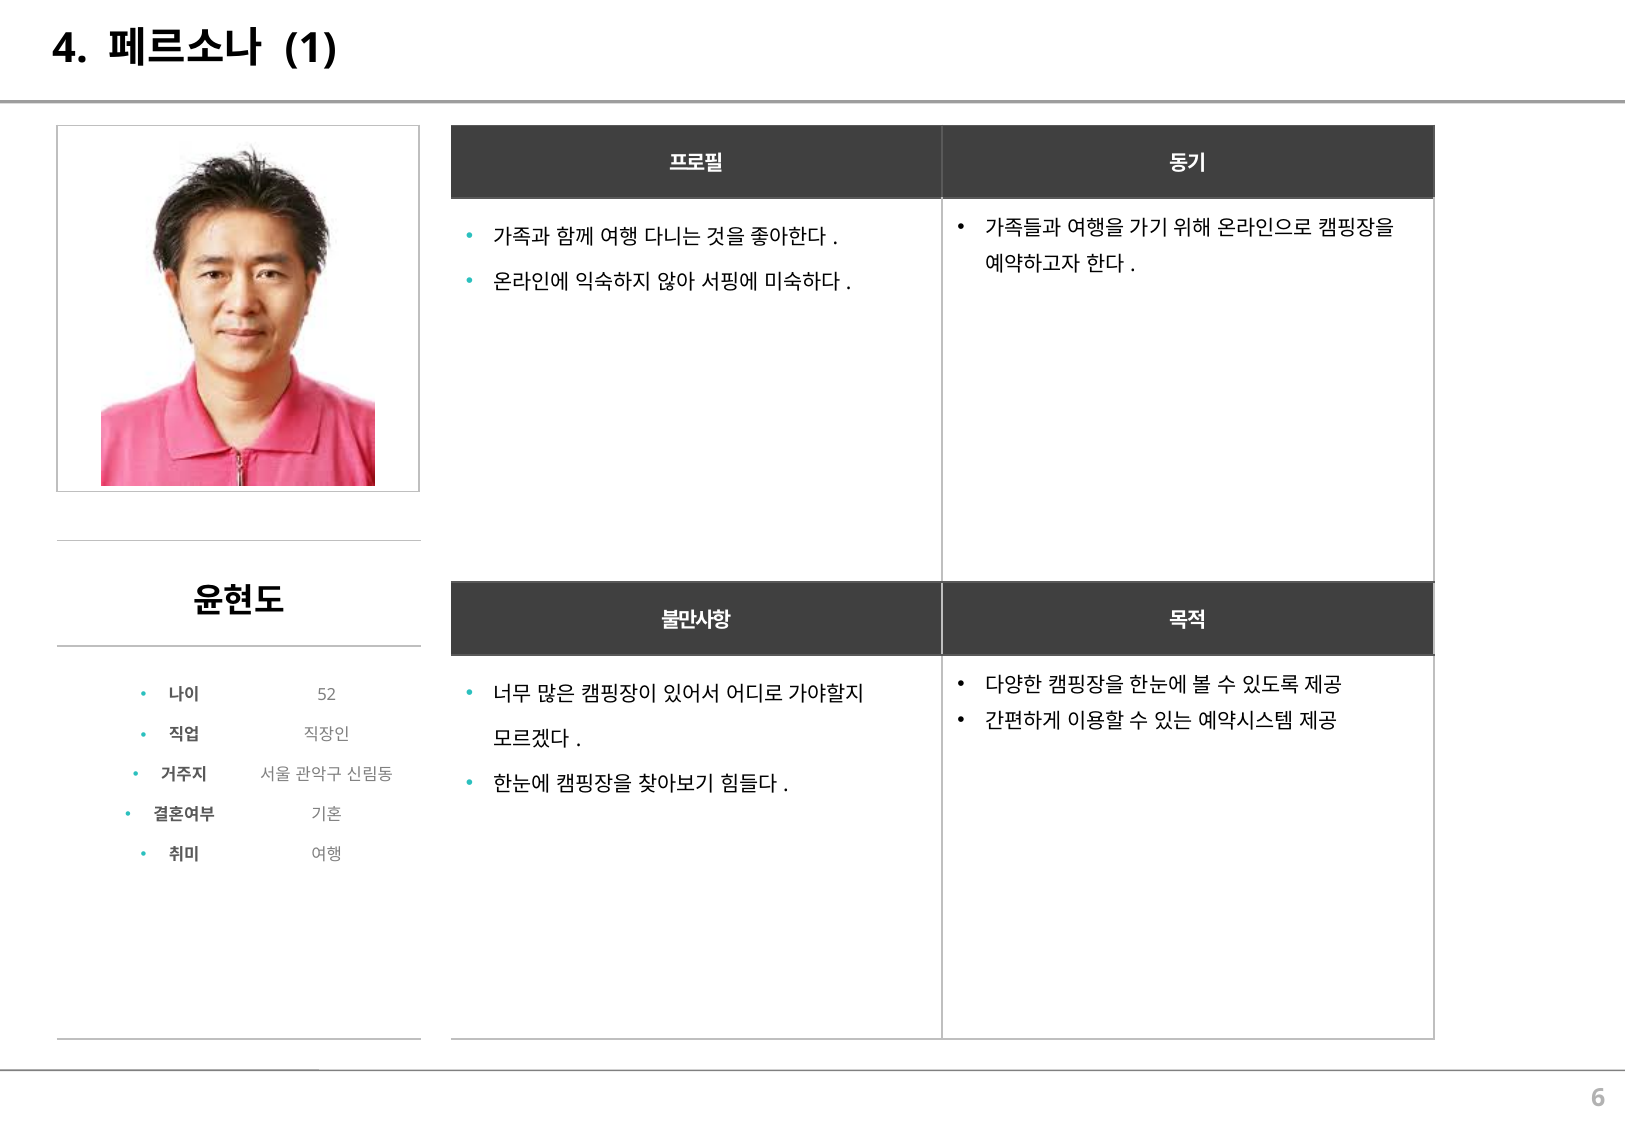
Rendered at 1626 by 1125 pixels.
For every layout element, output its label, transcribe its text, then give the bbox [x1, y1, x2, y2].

picture [101, 131, 375, 486]
table_cell 다양한 캠핑장을 한눈에 볼 수 있도록 제공 간편하게 이용할 수 있는 예약시스템 제공 [943, 656, 1433, 1038]
slide_number 5 [1254, 1074, 1621, 1122]
table_cell 가족들과 여행을 가기 위해 온라인으로 캠핑장을 예약하고자 한다. [943, 199, 1433, 581]
text_box 나이 직업 거주지 결혼여부 취미 [87, 656, 234, 872]
table_header 윤현도 [57, 541, 421, 645]
table_cell [57, 647, 421, 1038]
table_cell 너무 많은 캠핑장이 있어서 어디로 가야할지 모르겠다. 한눈에 캠핑장을 찾아보기 힘들다. [451, 656, 941, 1038]
table_cell 목적 [943, 583, 1433, 654]
table_cell 가족과 함께 여행 다니는 것을 좋아한다. 온라인에 익숙하지 않아 서핑에 미숙하다. [451, 199, 941, 581]
table_cell 불만사항 [451, 583, 941, 654]
text_box 52 직장인 서울 관악구 신림동 기혼 여행 [234, 656, 420, 872]
table_header [58, 126, 418, 491]
title 4. 페르소나 (1) [37, 13, 1602, 87]
table_header 프로필 [451, 126, 941, 197]
table_header 동기 [943, 126, 1433, 197]
